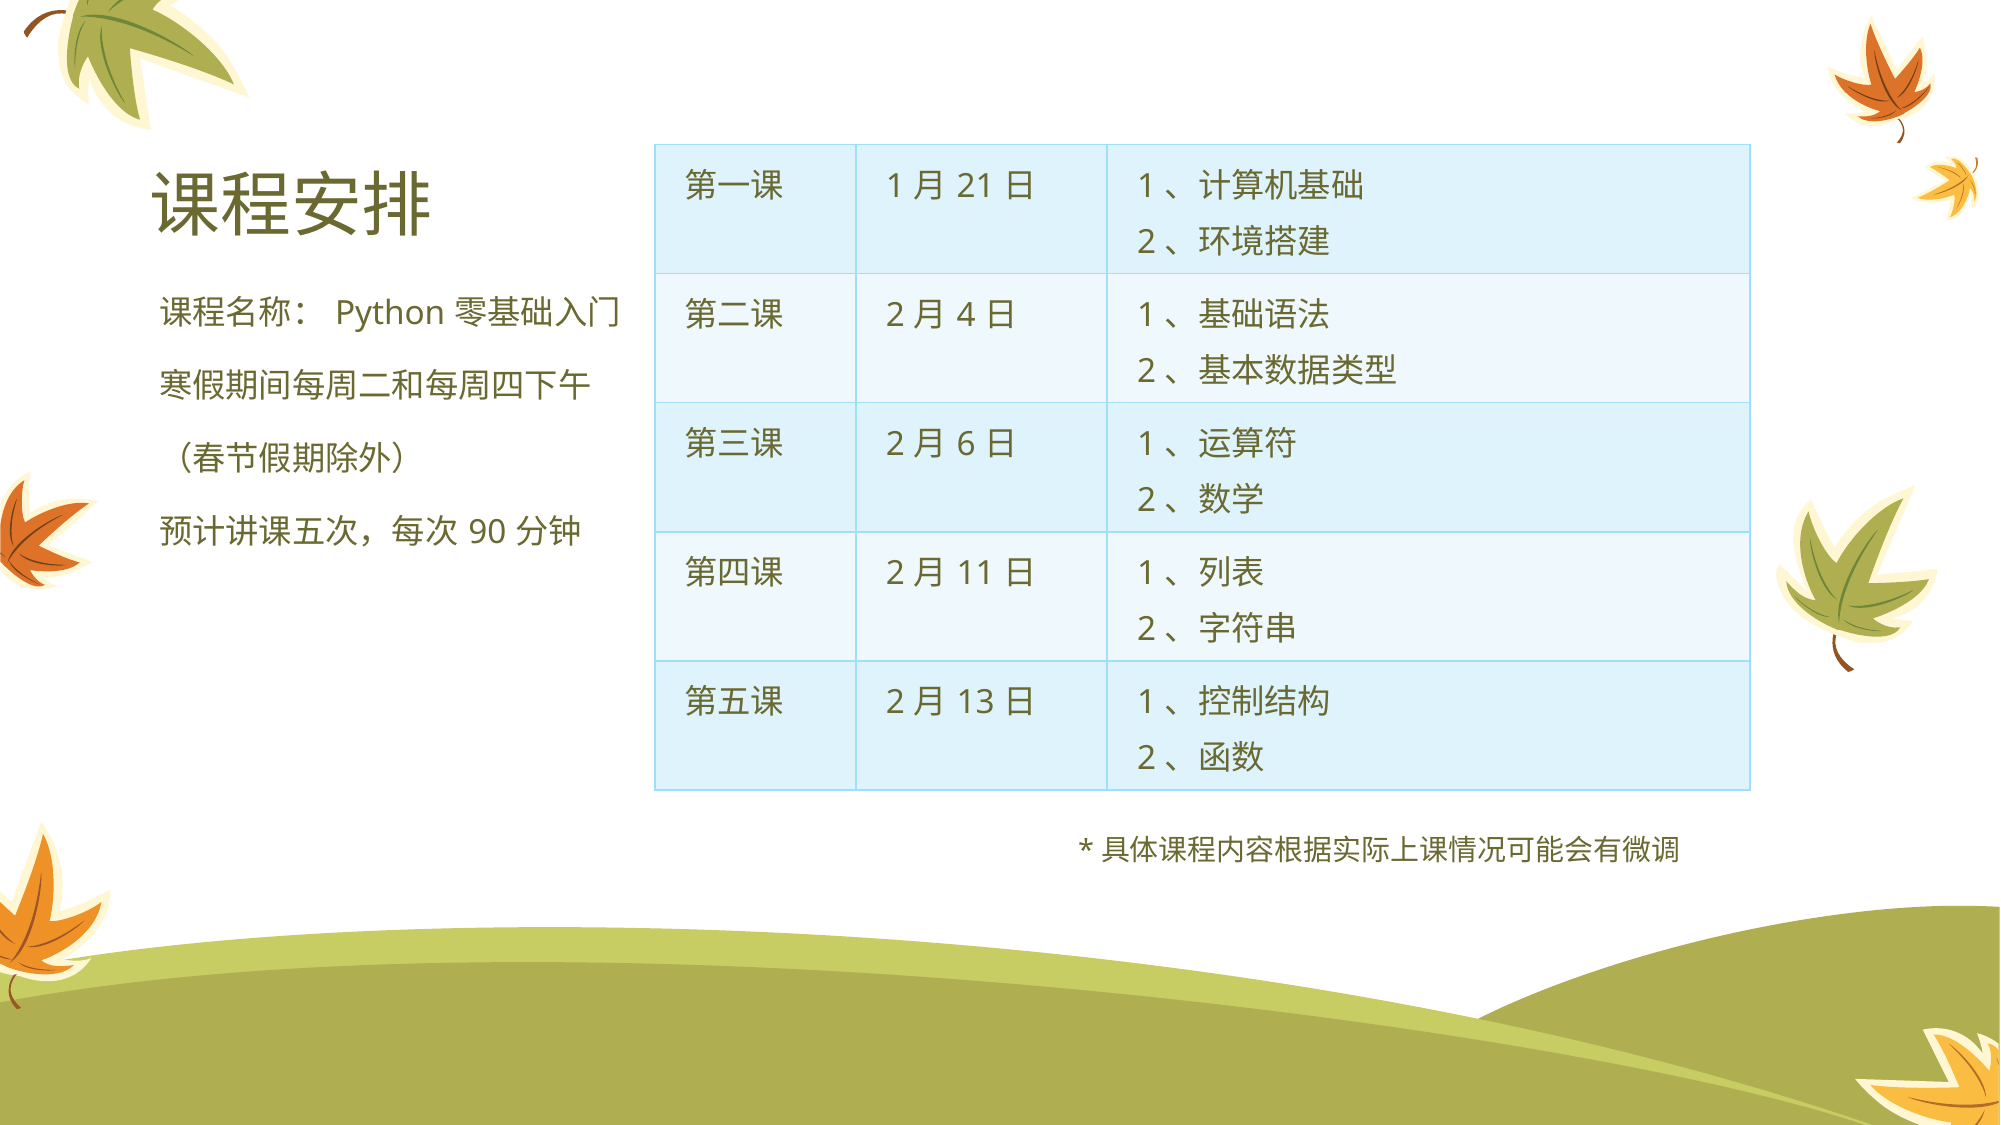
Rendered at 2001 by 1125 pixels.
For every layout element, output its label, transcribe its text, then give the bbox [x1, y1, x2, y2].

table_cell 第四课 [656, 533, 855, 660]
table_cell 1、控制结构 2、函数 [1108, 662, 1749, 789]
text_box 课程安排 [135, 44, 645, 254]
text_box 课程名称：Python零基础入门 寒假期间每周二和每周四下午 （春节假期除外） 预计讲课五次，每次90分钟 [144, 278, 655, 647]
table_cell 2月6日 [857, 403, 1106, 531]
text_box *具体课程内容根据实际上课情况可能会有微调 [1056, 819, 1740, 885]
table_cell 第三课 [656, 403, 855, 531]
table_cell 1、运算符 2、数学 [1108, 403, 1749, 531]
table_cell 第五课 [656, 662, 855, 789]
table_cell 2月4日 [857, 274, 1106, 402]
table_header 1、计算机基础 2、环境搭建 [1108, 145, 1749, 273]
table_cell 1、基础语法 2、基本数据类型 [1108, 274, 1749, 402]
table_header 1月21日 [857, 145, 1106, 273]
table_cell 2月13日 [857, 662, 1106, 789]
table_cell 1、列表 2、字符串 [1108, 533, 1749, 660]
table_header 第一课 [656, 145, 855, 273]
table_cell 2月11日 [857, 533, 1106, 660]
table_cell 第二课 [656, 274, 855, 402]
